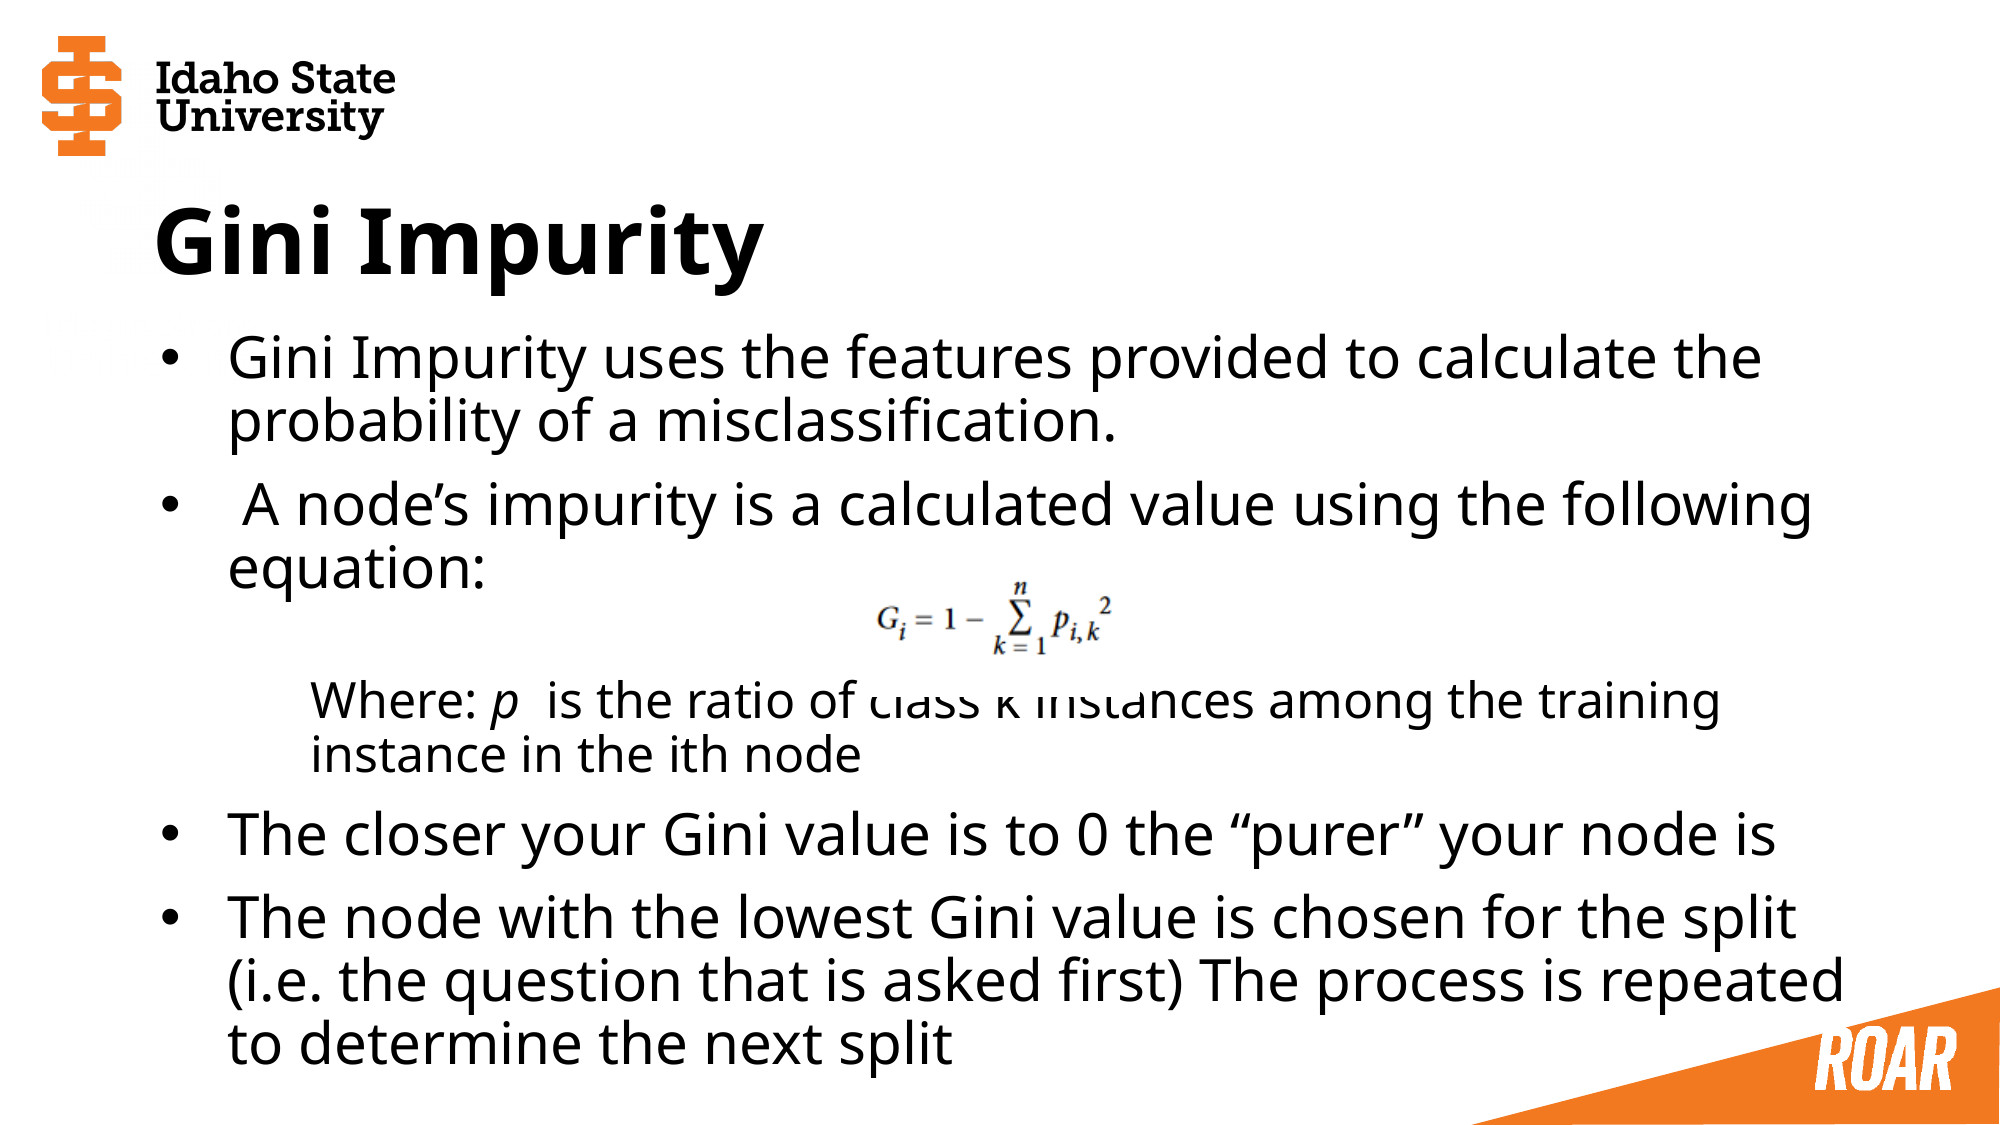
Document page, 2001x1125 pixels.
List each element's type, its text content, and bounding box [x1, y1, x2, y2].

picture [26, 36, 395, 408]
title Gini Impurity [137, 187, 1863, 300]
list Gini Impurity uses the features provided to calculate the probability of a misclassification. A node’s impurity is a calculated value using the following equation: Where: p is the ratio of class k instances among the training instance in the ith node The closer your Gini value is to 0 the “purer” your node is The node with the lowest Gini value is chosen for the split (i.e. the question that is asked first) The process is repeated to determine the next split [137, 320, 1875, 988]
picture [1807, 1022, 1964, 1094]
picture [859, 562, 1140, 698]
